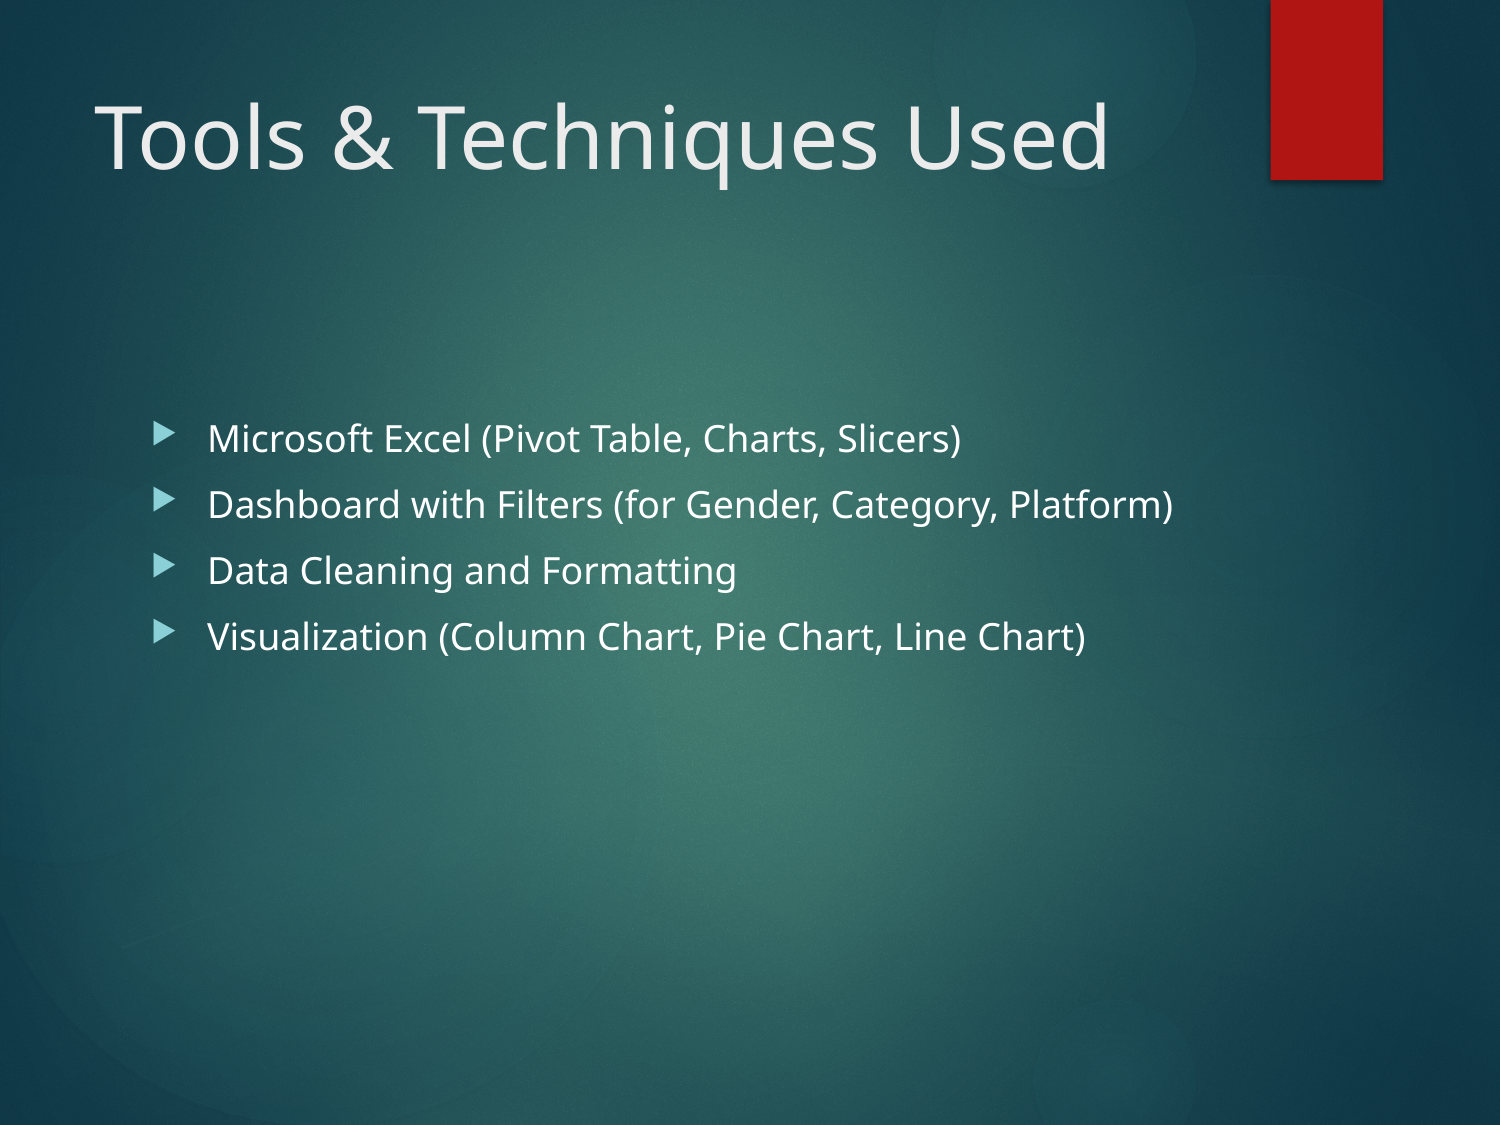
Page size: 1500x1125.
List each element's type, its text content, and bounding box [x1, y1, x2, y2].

title Tools & Techniques Used [79, 74, 1237, 304]
list Microsoft Excel (Pivot Table, Charts, Slicers) Dashboard with Filters (for Gender, Category, Platform) Data Cleaning and Formatting Visualization (Column Chart, Pie Chart, Line Chart) [135, 336, 1237, 1025]
